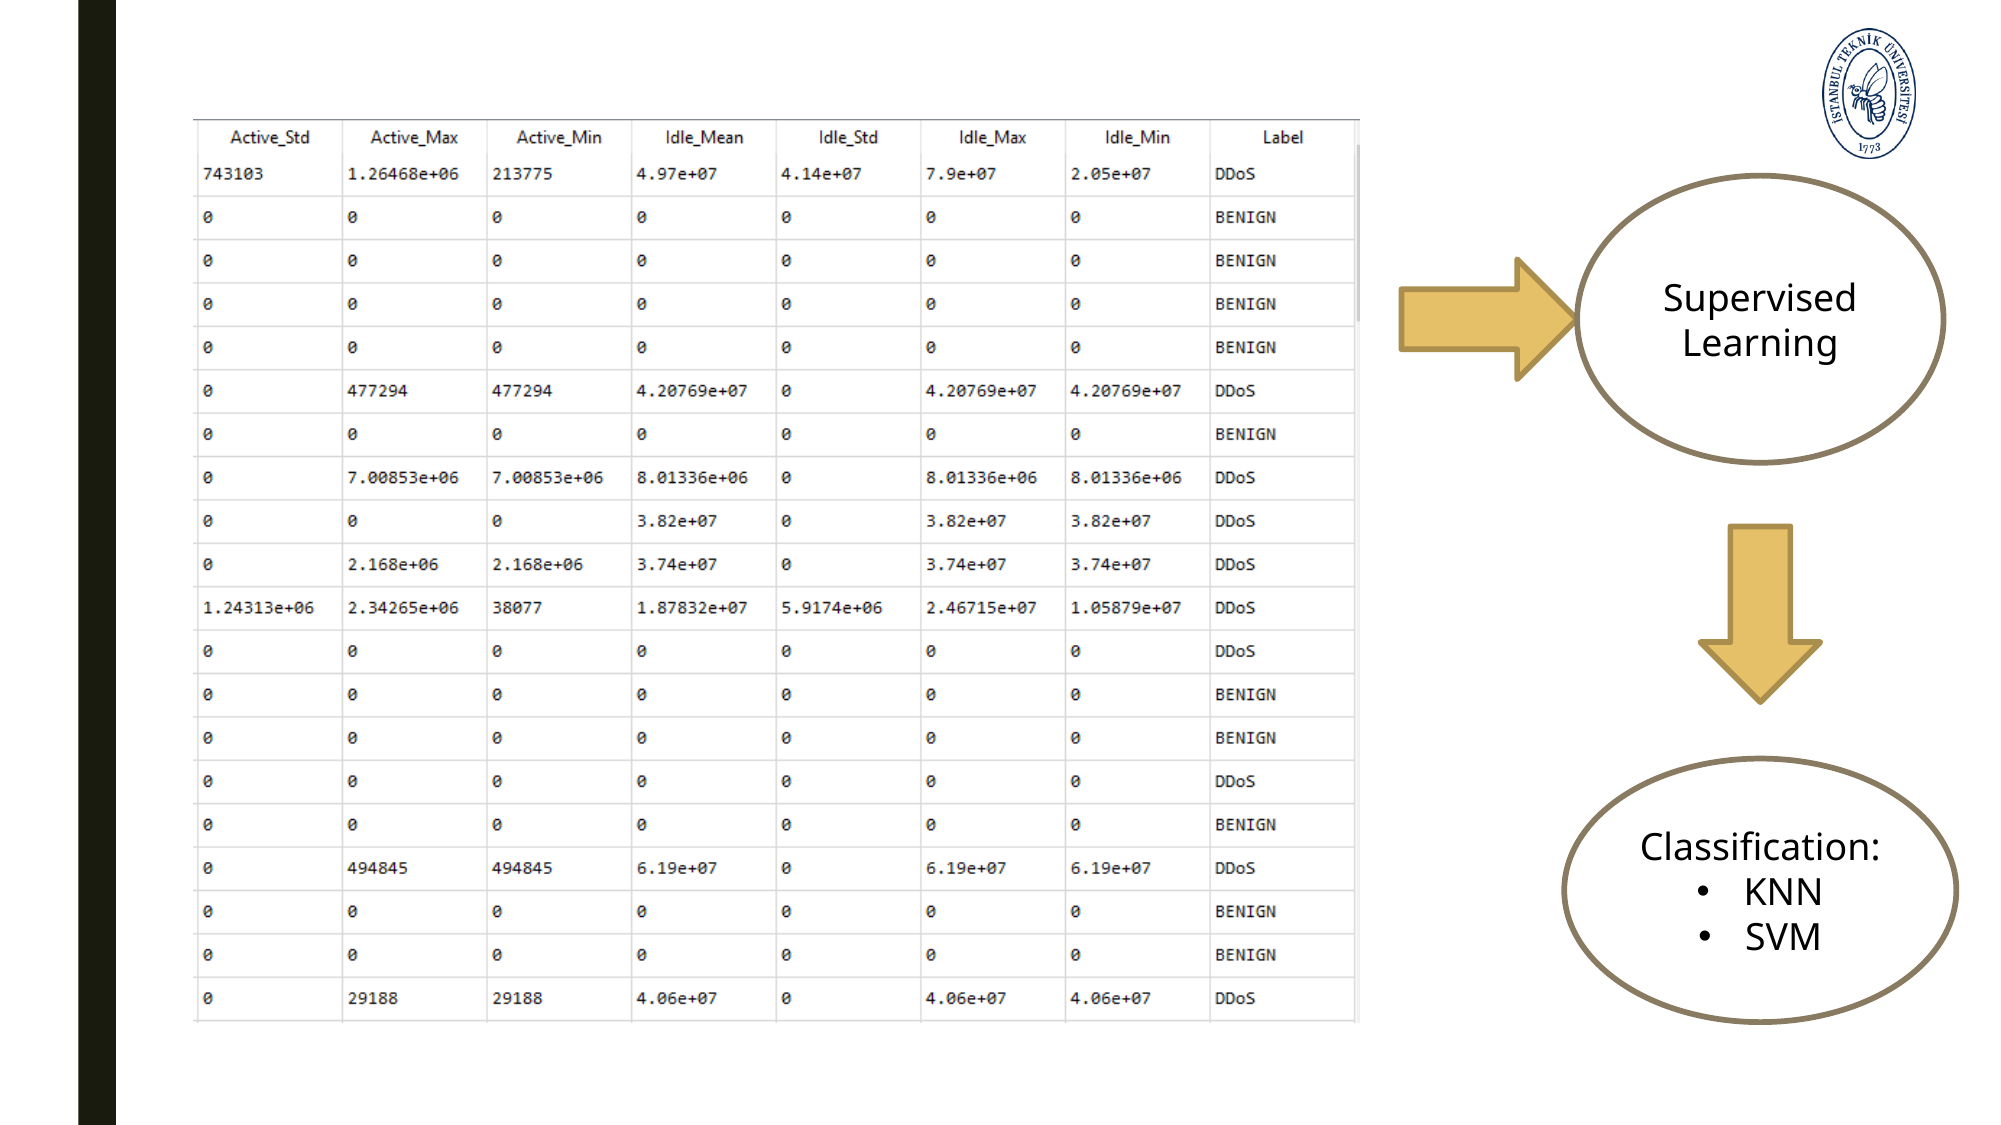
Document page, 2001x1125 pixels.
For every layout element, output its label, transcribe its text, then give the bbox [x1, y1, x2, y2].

text_box Supervised Learning [1574, 172, 1947, 466]
text_box [1697, 523, 1824, 705]
picture [193, 119, 1360, 1023]
picture [1822, 28, 1916, 159]
text_box Classification: KNN SVM [1561, 755, 1960, 1025]
text_box [1398, 256, 1574, 382]
